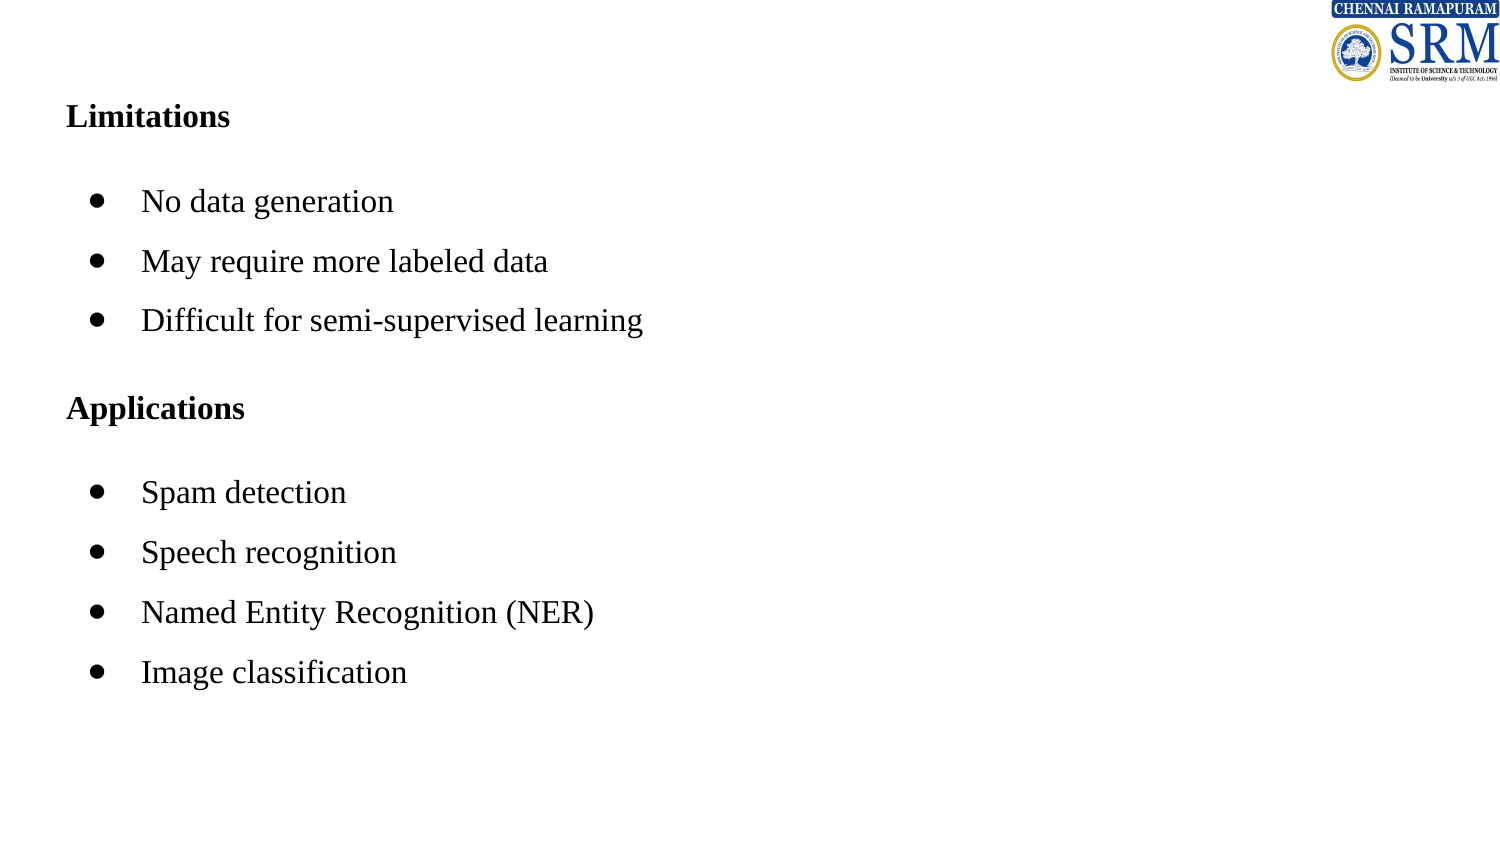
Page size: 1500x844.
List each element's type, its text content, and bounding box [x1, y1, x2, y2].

title Limitations No data generation May require more labeled data Difficult for semi-supervised learning [51, 72, 1449, 167]
picture [1323, 0, 1500, 83]
list Applications Spam detection Speech recognition Named Entity Recognition (NER) Image classification [51, 364, 1449, 750]
